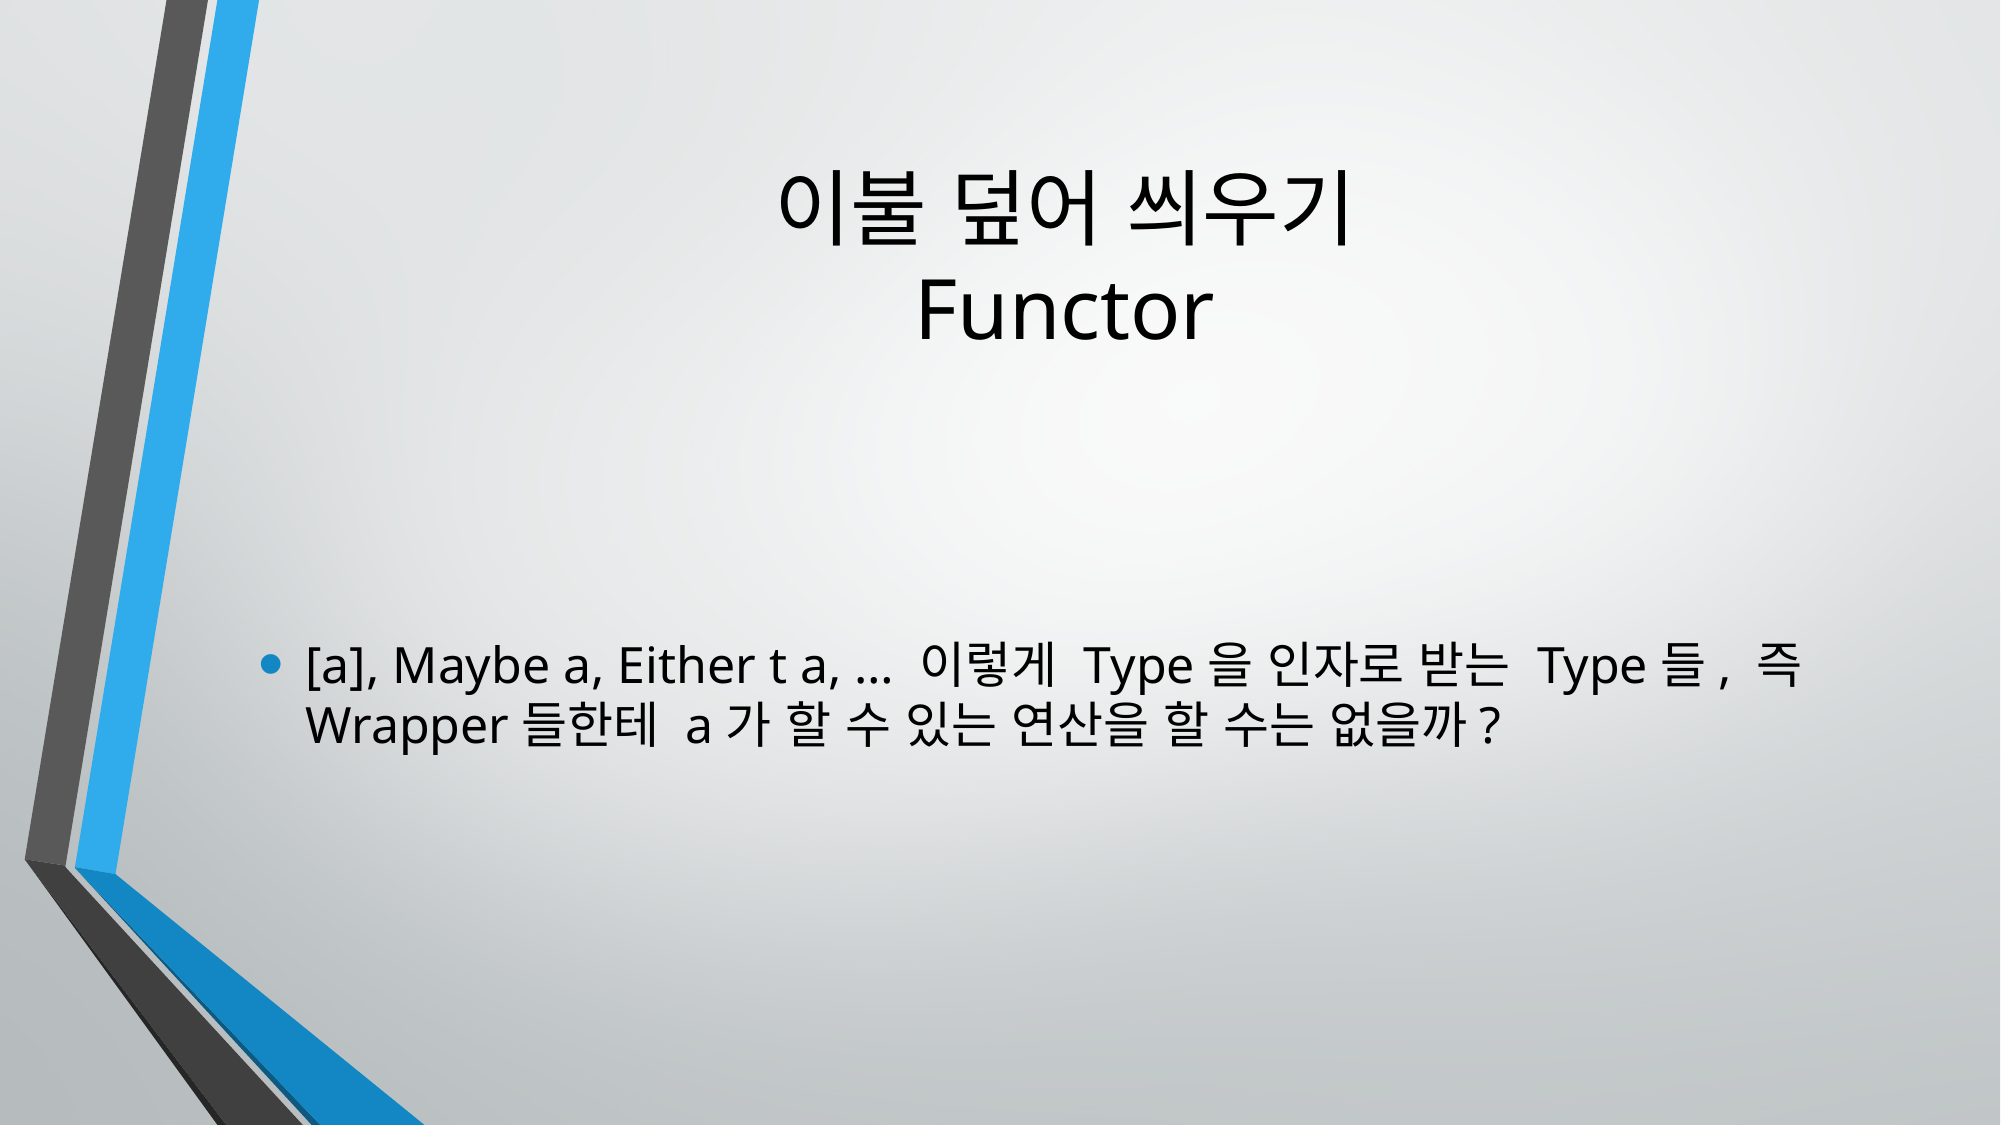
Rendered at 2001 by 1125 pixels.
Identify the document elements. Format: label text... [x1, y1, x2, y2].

title 이불 덮어 씌우기 Functor [243, 112, 1887, 400]
list [a], Maybe a, Either t a, … 이렇게 Type을 인자로 받는 Type들, 즉 Wrapper들한테 a가 할 수 있는 연산을 할 수는 없을까? [243, 437, 1887, 950]
